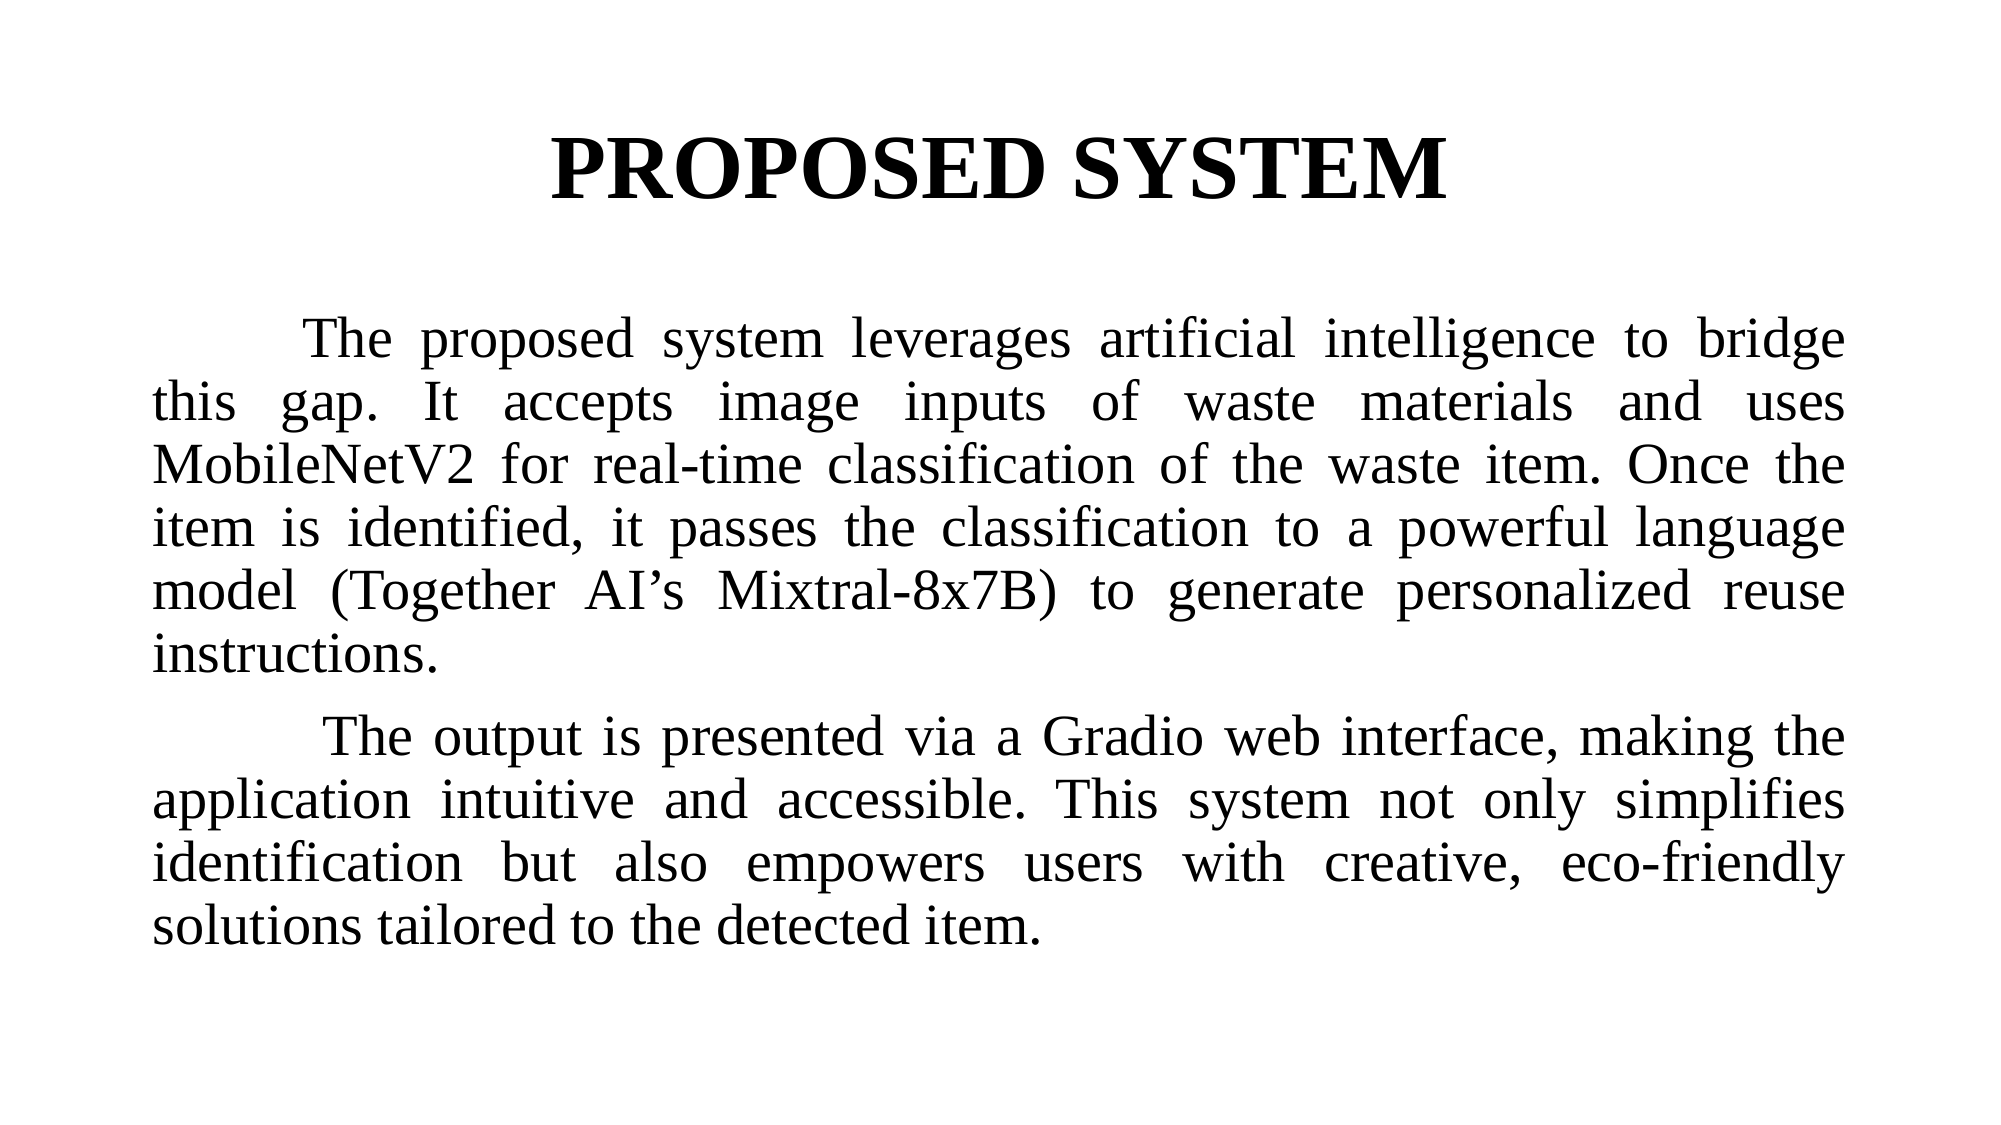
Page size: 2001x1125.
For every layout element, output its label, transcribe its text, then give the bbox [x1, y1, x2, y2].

list The proposed system leverages artificial intelligence to bridge this gap. It accepts image inputs of waste materials and uses MobileNetV2 for real-time classification of the waste item. Once the item is identified, it passes the classification to a powerful language model (Together AI’s Mixtral-8x7B) to generate personalized reuse instructions. The output is presented via a Gradio web interface, making the application intuitive and accessible. This system not only simplifies identification but also empowers users with creative, eco-friendly solutions tailored to the detected item. [137, 299, 1863, 1014]
title PROPOSED SYSTEM [137, 59, 1863, 278]
